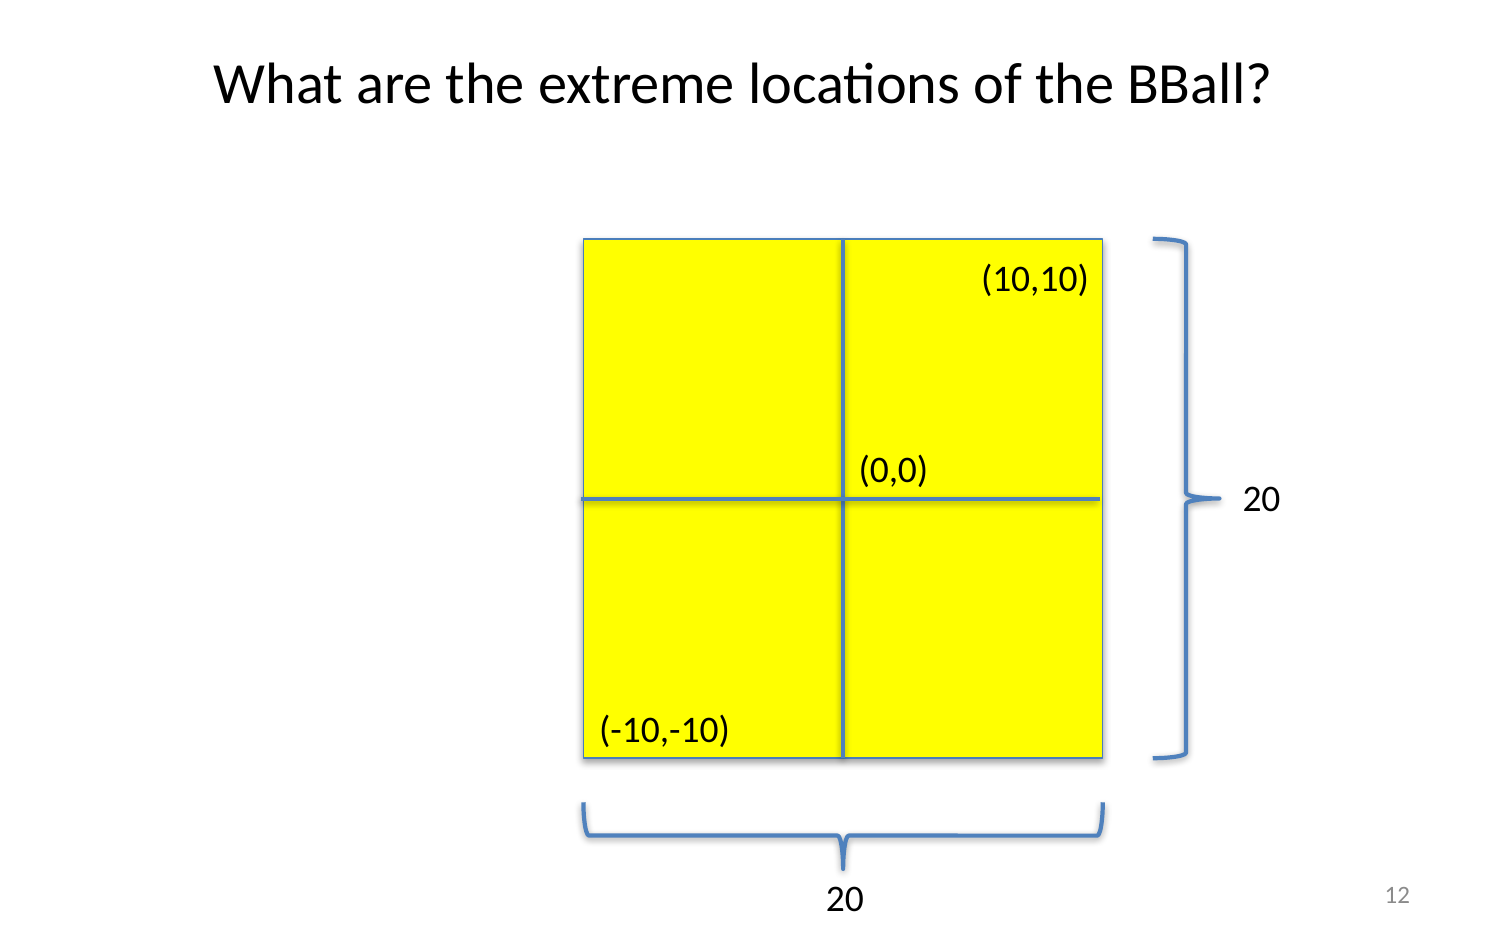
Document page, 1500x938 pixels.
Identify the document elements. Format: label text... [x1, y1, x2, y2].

text_box (10,10) [966, 246, 1104, 307]
text_box [1152, 236, 1222, 761]
text_box [581, 802, 1105, 866]
title What are the extreme locations of the BBall? [75, 37, 1425, 194]
text_box [583, 508, 835, 759]
text_box [583, 238, 839, 495]
text_box (0,0) [848, 437, 944, 498]
text_box 20 [811, 866, 912, 926]
slide_number 12 [1074, 868, 1425, 919]
text_box [845, 238, 1103, 759]
text_box (-10,-10) [584, 697, 745, 758]
text_box 20 [1227, 466, 1328, 527]
